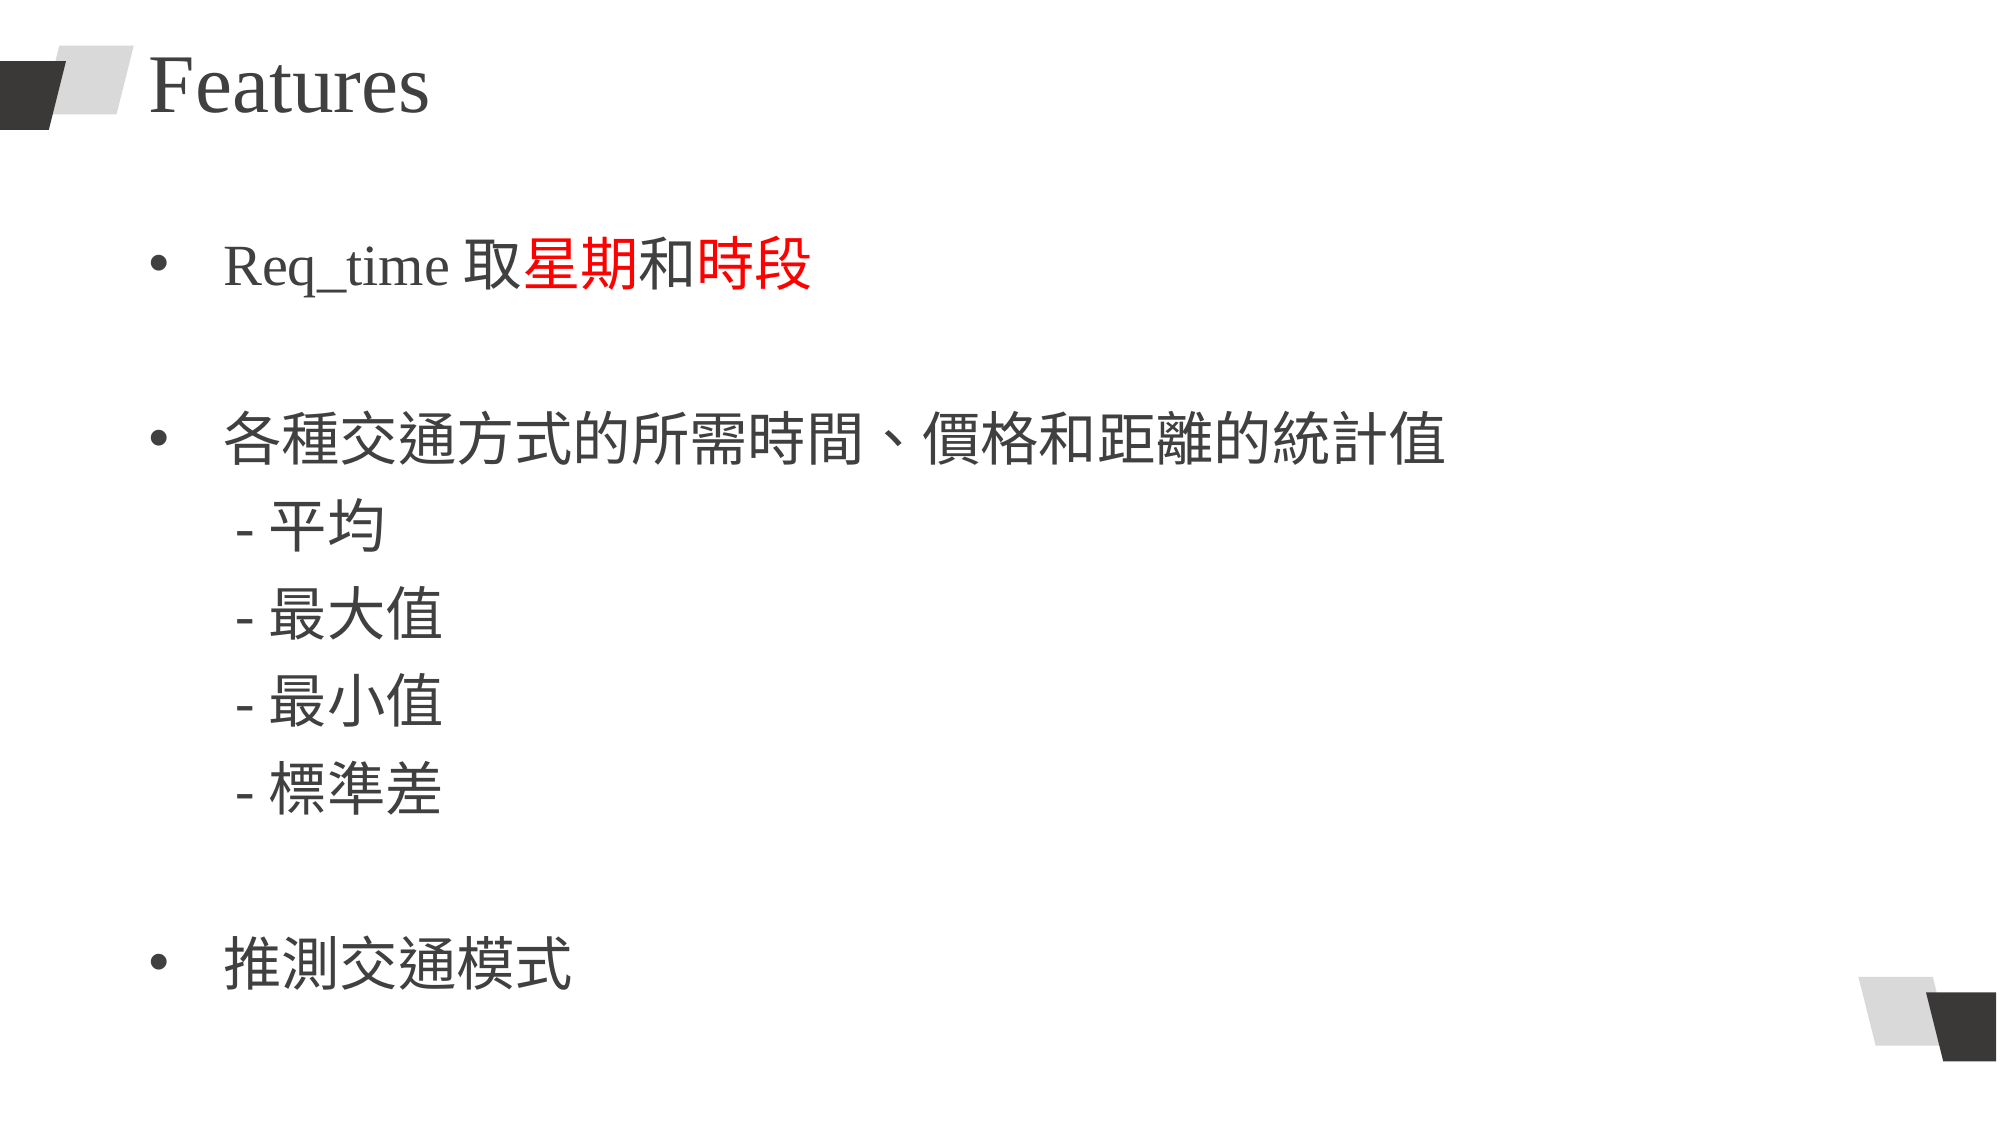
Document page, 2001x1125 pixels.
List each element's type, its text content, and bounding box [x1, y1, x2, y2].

text_box Req_time取星期和時段 各種交通方式的所需時間、價格和距離的統計值 -平均 -最大值 -最小值 -標準差 推測交通模式 [133, 202, 1859, 1005]
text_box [1858, 976, 1997, 1062]
text_box Features [134, 21, 1600, 137]
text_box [0, 45, 134, 130]
